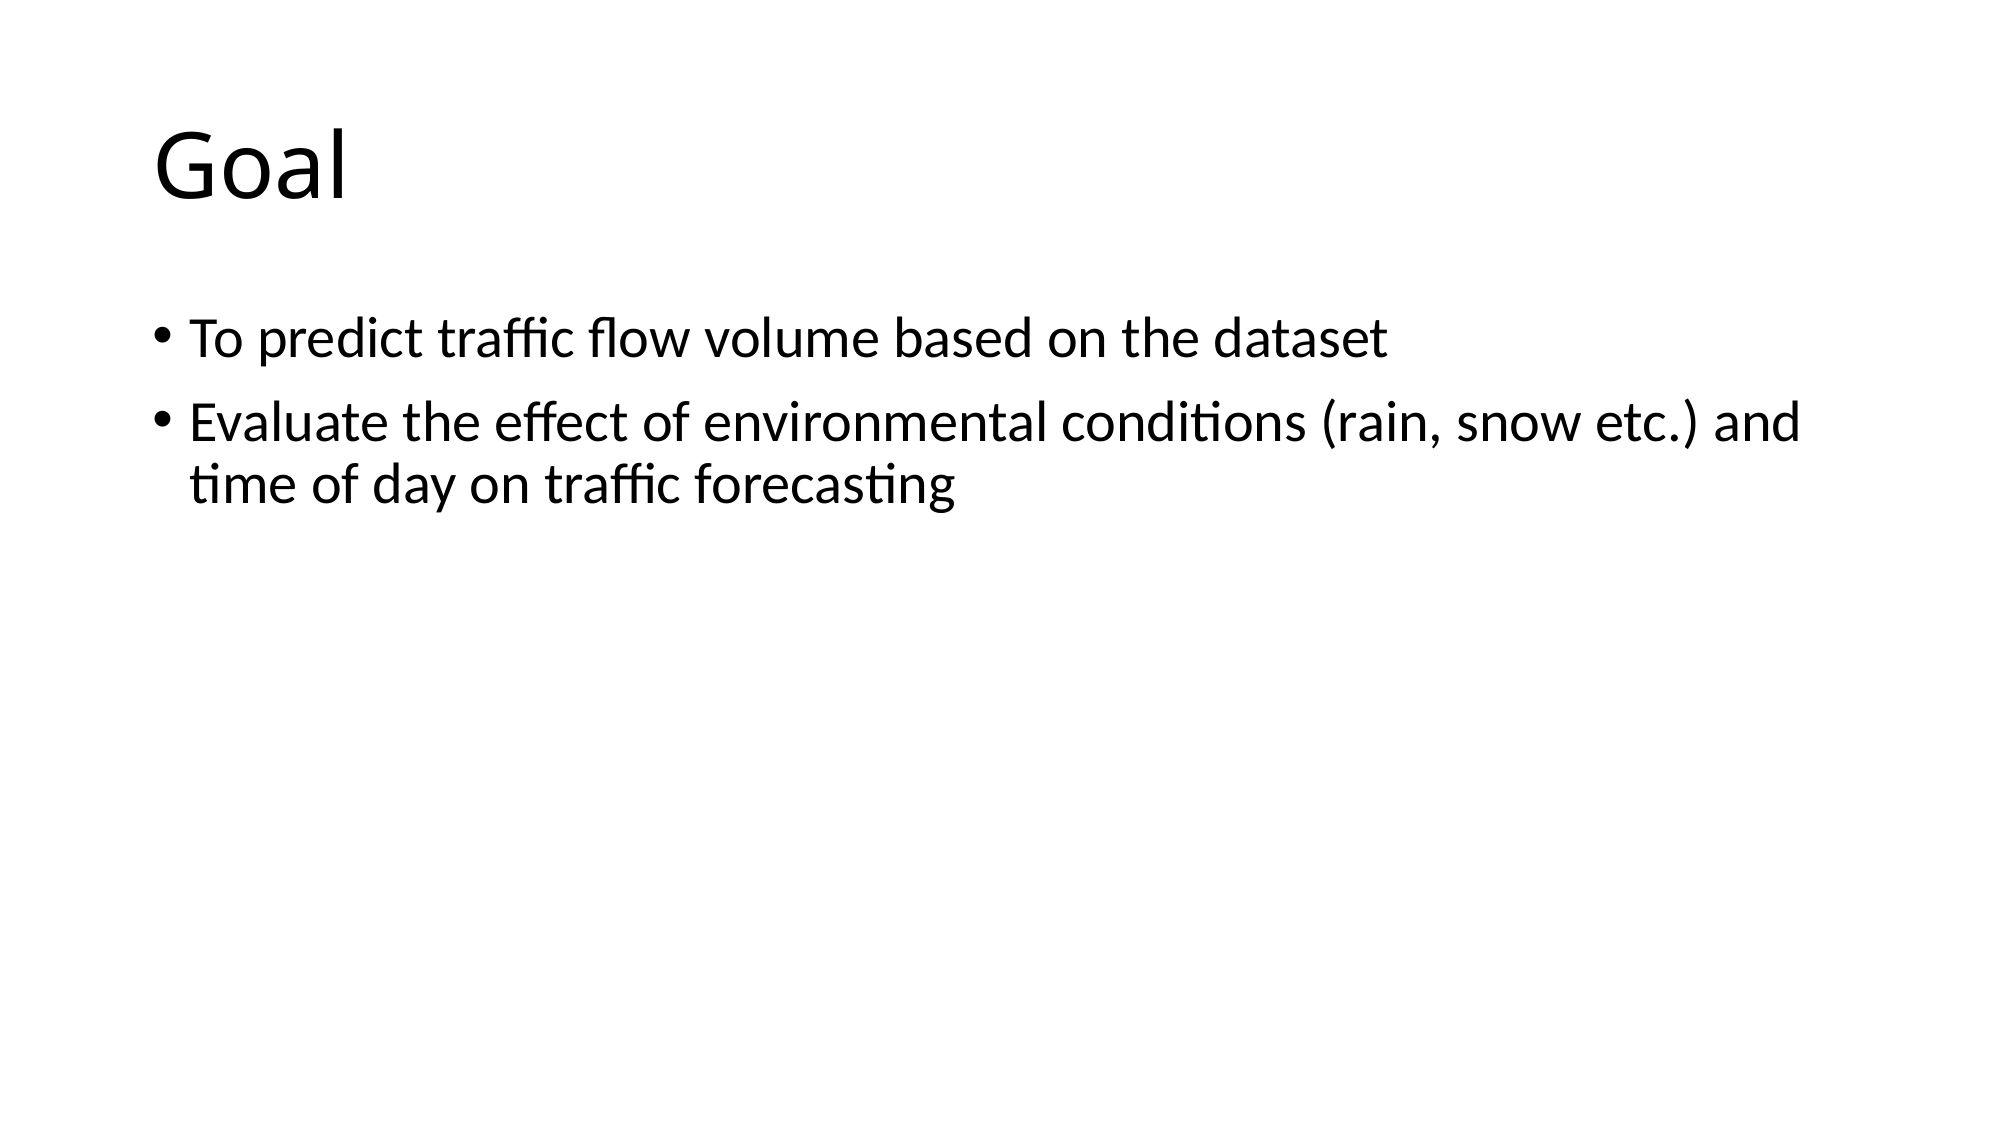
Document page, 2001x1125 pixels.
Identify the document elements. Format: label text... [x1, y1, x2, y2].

title Goal [137, 59, 1863, 278]
list To predict traffic flow volume based on the dataset Evaluate the effect of environmental conditions (rain, snow etc.) and time of day on traffic forecasting [137, 299, 1863, 1014]
